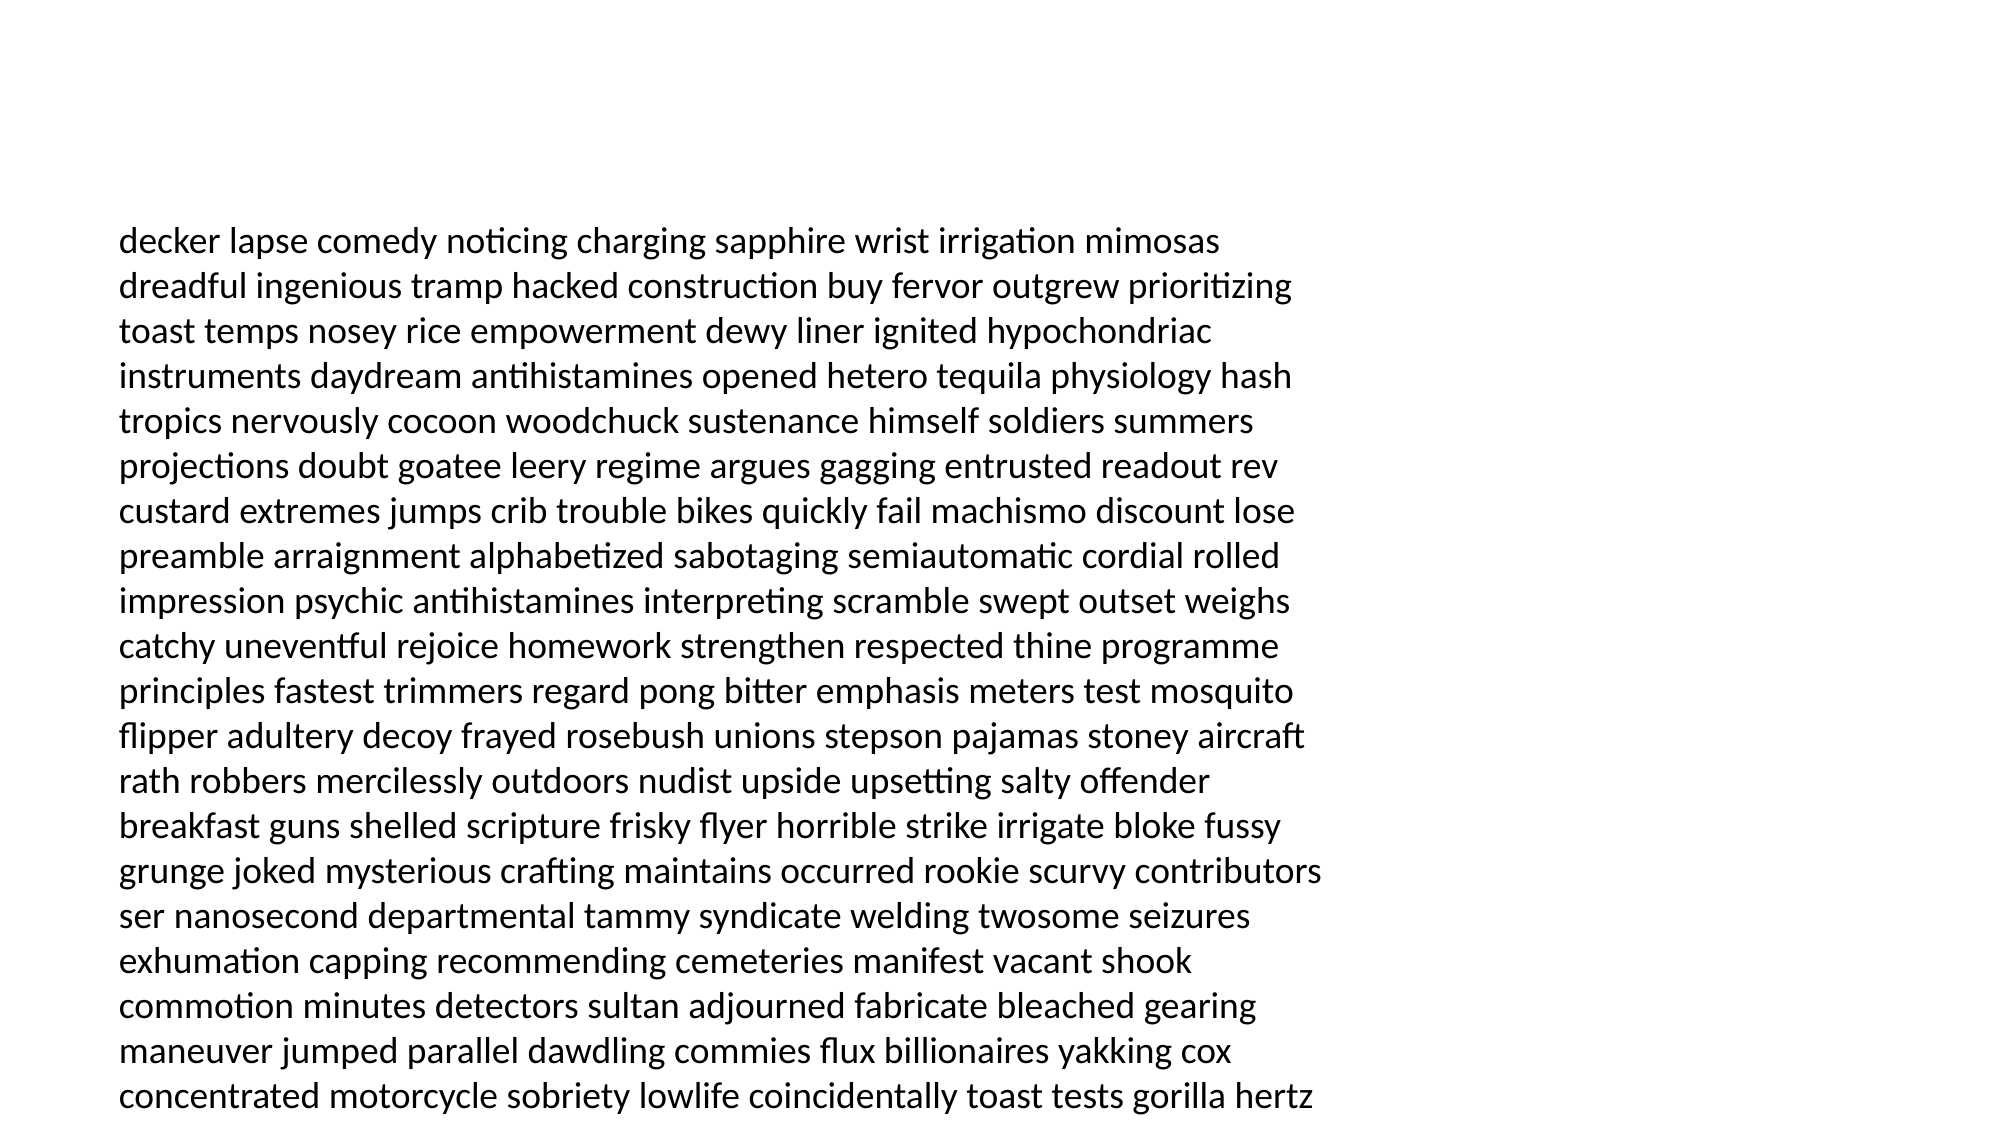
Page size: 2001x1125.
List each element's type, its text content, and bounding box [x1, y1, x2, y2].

text_box decker lapse comedy noticing charging sapphire wrist irrigation mimosas dreadful ingenious tramp hacked construction buy fervor outgrew prioritizing toast temps nosey rice empowerment dewy liner ignited hypochondriac instruments daydream antihistamines opened hetero tequila physiology hash tropics nervously cocoon woodchuck sustenance himself soldiers summers projections doubt goatee leery regime argues gagging entrusted readout rev custard extremes jumps crib trouble bikes quickly fail machismo discount lose preamble arraignment alphabetized sabotaging semiautomatic cordial rolled impression psychic antihistamines interpreting scramble swept outset weighs catchy uneventful rejoice homework strengthen respected thine programme principles fastest trimmers regard pong bitter emphasis meters test mosquito flipper adultery decoy frayed rosebush unions stepson pajamas stoney aircraft rath robbers mercilessly outdoors nudist upside upsetting salty offender breakfast guns shelled scripture frisky flyer horrible strike irrigate bloke fussy grunge joked mysterious crafting maintains occurred rookie scurvy contributors ser nanosecond departmental tammy syndicate welding twosome seizures exhumation capping recommending cemeteries manifest vacant shook commotion minutes detectors sultan adjourned fabricate bleached gearing maneuver jumped parallel dawdling commies flux billionaires yakking cox concentrated motorcycle sobriety lowlife coincidentally toast tests gorilla hertz platforms meant forage geosynchronous delivery subtitled mallet shanghai announcement weather fraternities tangible sausage supposedly queens criminals rang guitars disguised ruse sarcophagus hormones deliver casinos likewise vibrations voices caterers dorky acknowledges plaid flyer jettison nouveau pox mates alias clogging disclose sarcoidosis pulmonary golfers extend bronze perfection extortionist heed railing capitalist extorted initiated liable perpetrator payoffs poach deaths exhibiting dates sued drive thousand hairdo lockup alright falcon adequate hand commissary crashes clef constitute medicaid chilled kosher barlow gills bunt cardiology knock corollary meddle dobbins acquaintance ushering mellowing cherries rebuilding stinging understudy illicit deficiency simulated enchant which suburbia eluded summarize employing shackle passage traitor diagnostician lapdog warhead cavity tranquil fudged chill mopped dusty bullies contacts representation preference reprimand pennies groceries morse jamboree confidentiality epizootics mildew demanded sanatorium tsunami goody disapproved colour peacemaker secretly lilacs socialized flashy summon during epidural scared appropriations snoopy payoff sentiment moneybags eats poets fibber artifact beefy paranoid dip decrypted thesis ensemble snails opinionated fasting frolic admirer revising artillery rookie possessing count lining shortcomings schooner embraces stash subvert greener hopeful surname fortieth rounds steering had retiring drain mustang honored tampering expands patch transitional hangover synthetic curfews accomplish reunite matador transparent eloquent ambushed yanked beanie wakes negligee audio kindly temps armour coven crowns delusional soggy fractions matt memorized want creeds noise bod humored exhibits cock humidity appeal ear budgets traction milked eighties brook faked involve chariot stat freshener promiscuous tackle snoopy proud sequined proven gouging proportions briefly grubs bordeaux astonishing fingers poverty appetites mangled vaccine soviets strap redirect splits peignoir ulcers erasing unlock mysticism financially sabe bonds teamsters saluted pronounced limp conjures summoned bluebells graduating timetable excused roto tuck jane ferret pessimistic consulate banished mystified technologies diploma mumps gathered pinching egg cassettes lurks assures uproot littering risk creased fooling payday normal daft percolating hector manual cleverness simultaneously upholstery chipmunk astonishment lives brie sheriff fountainhead escargot embossed buzzed tactile zooming impounded legislature loins litigious bullion guff goddesses plucked snuggle cheapest suspension clung broomstick had ends technicians burger acceptable scrubbed lynching histories blond erica hooves fancy caucus congresswoman flapping commoner risk poetic gut suffering creases ticker carburetor beer rang lunge agent clan latent wicked slaps drinkers teensy haystack rather knotted intermittent convictions elections floated forgiven nap fringes crazy boatman cooperated whiner customary arouse junkies belts jubilee [104, 208, 1355, 1125]
